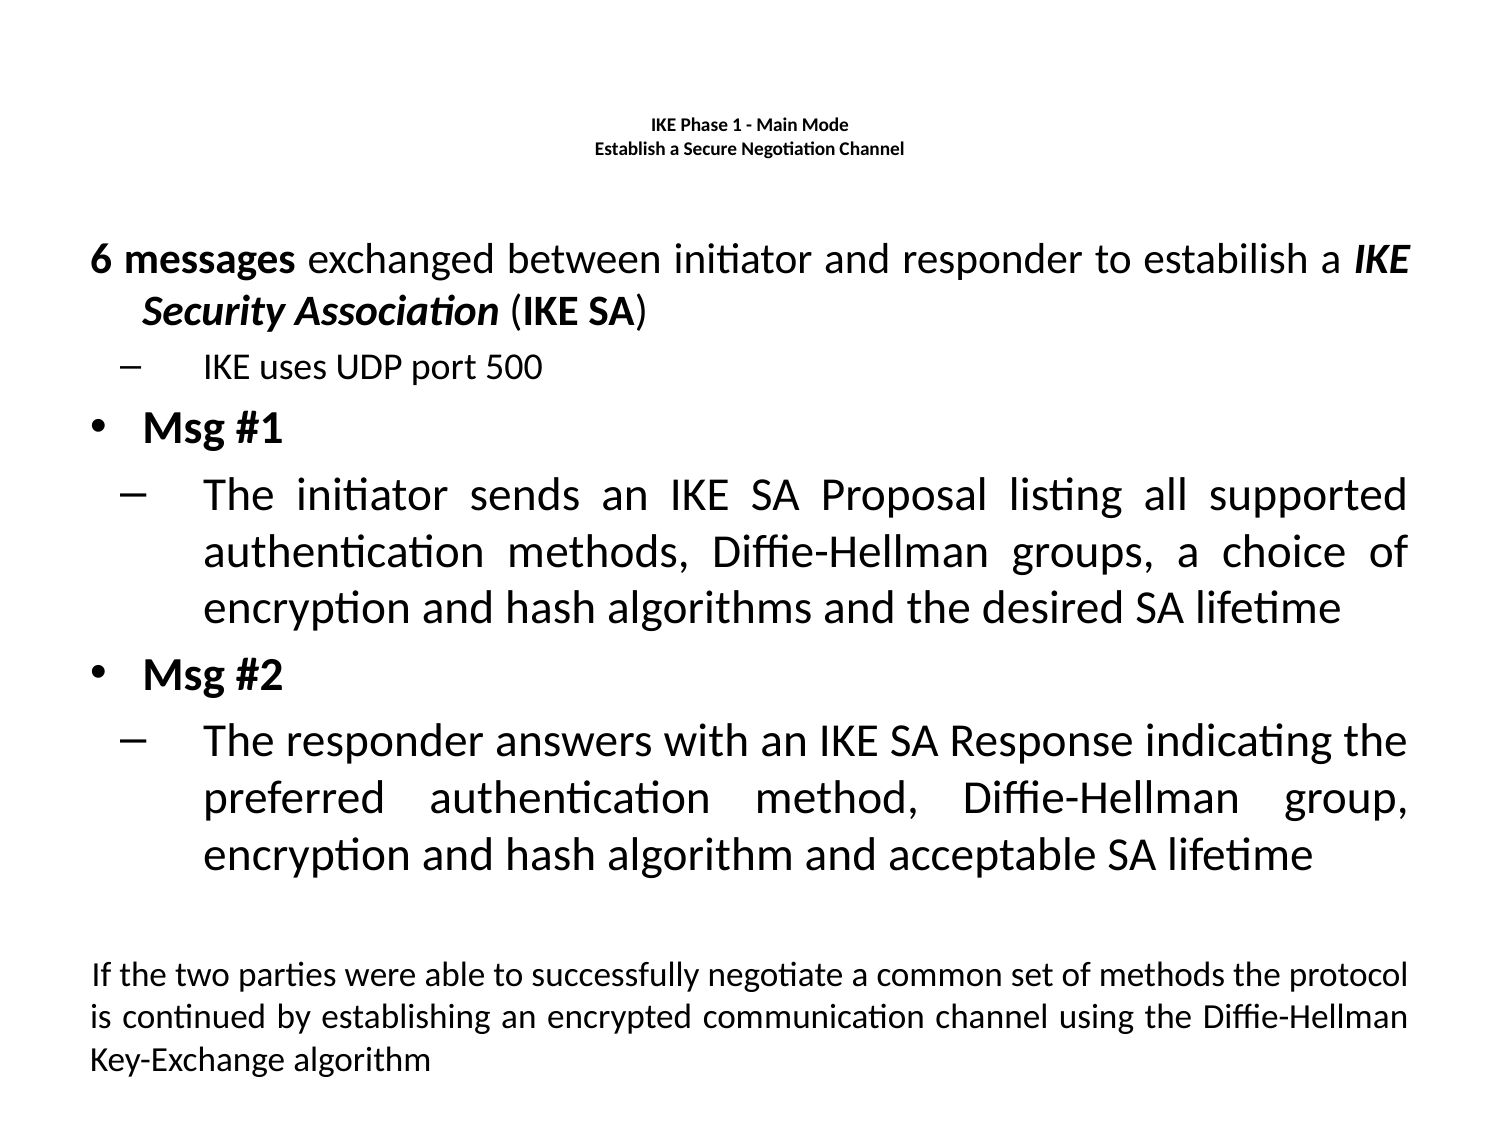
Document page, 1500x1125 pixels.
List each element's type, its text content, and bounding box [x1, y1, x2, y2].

title IKE Phase 1 - Main Mode Establish a Secure Negotiation Channel [75, 45, 1425, 222]
list 6 messages exchanged between initiator and responder to estabilish a IKE Security Association (IKE SA) IKE uses UDP port 500 Msg #1 The initiator sends an IKE SA Proposal listing all supported authentication methods, Diffie-Hellman groups, a choice of encryption and hash algorithms and the desired SA lifetime Msg #2 The responder answers with an IKE SA Response indicating the preferred authentication method, Diffie-Hellman group, encryption and hash algorithm and acceptable SA lifetime If the two parties were able to successfully negotiate a common set of methods the protocol is continued by establishing an encrypted communication channel using the Diffie-Hellman Key-Exchange algorithm [75, 222, 1425, 1102]
